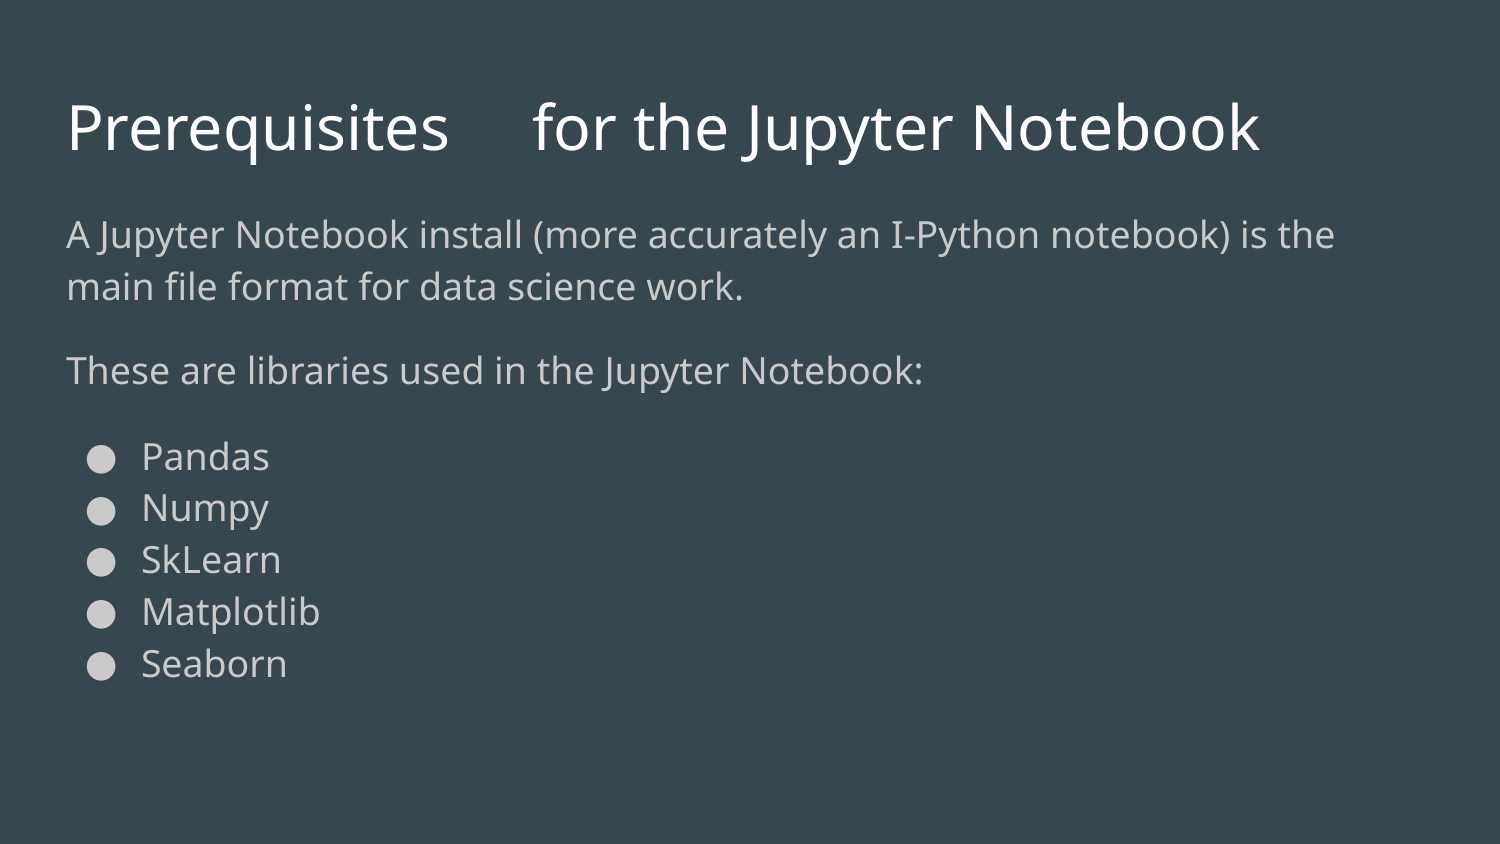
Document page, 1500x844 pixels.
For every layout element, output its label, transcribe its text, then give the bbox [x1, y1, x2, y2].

list A Jupyter Notebook install (more accurately an I-Python notebook) is the main file format for data science work. These are libraries used in the Jupyter Notebook: Pandas Numpy SkLearn Matplotlib Seaborn [51, 189, 1449, 750]
title Prerequisites for the Jupyter Notebook [51, 72, 1449, 167]
